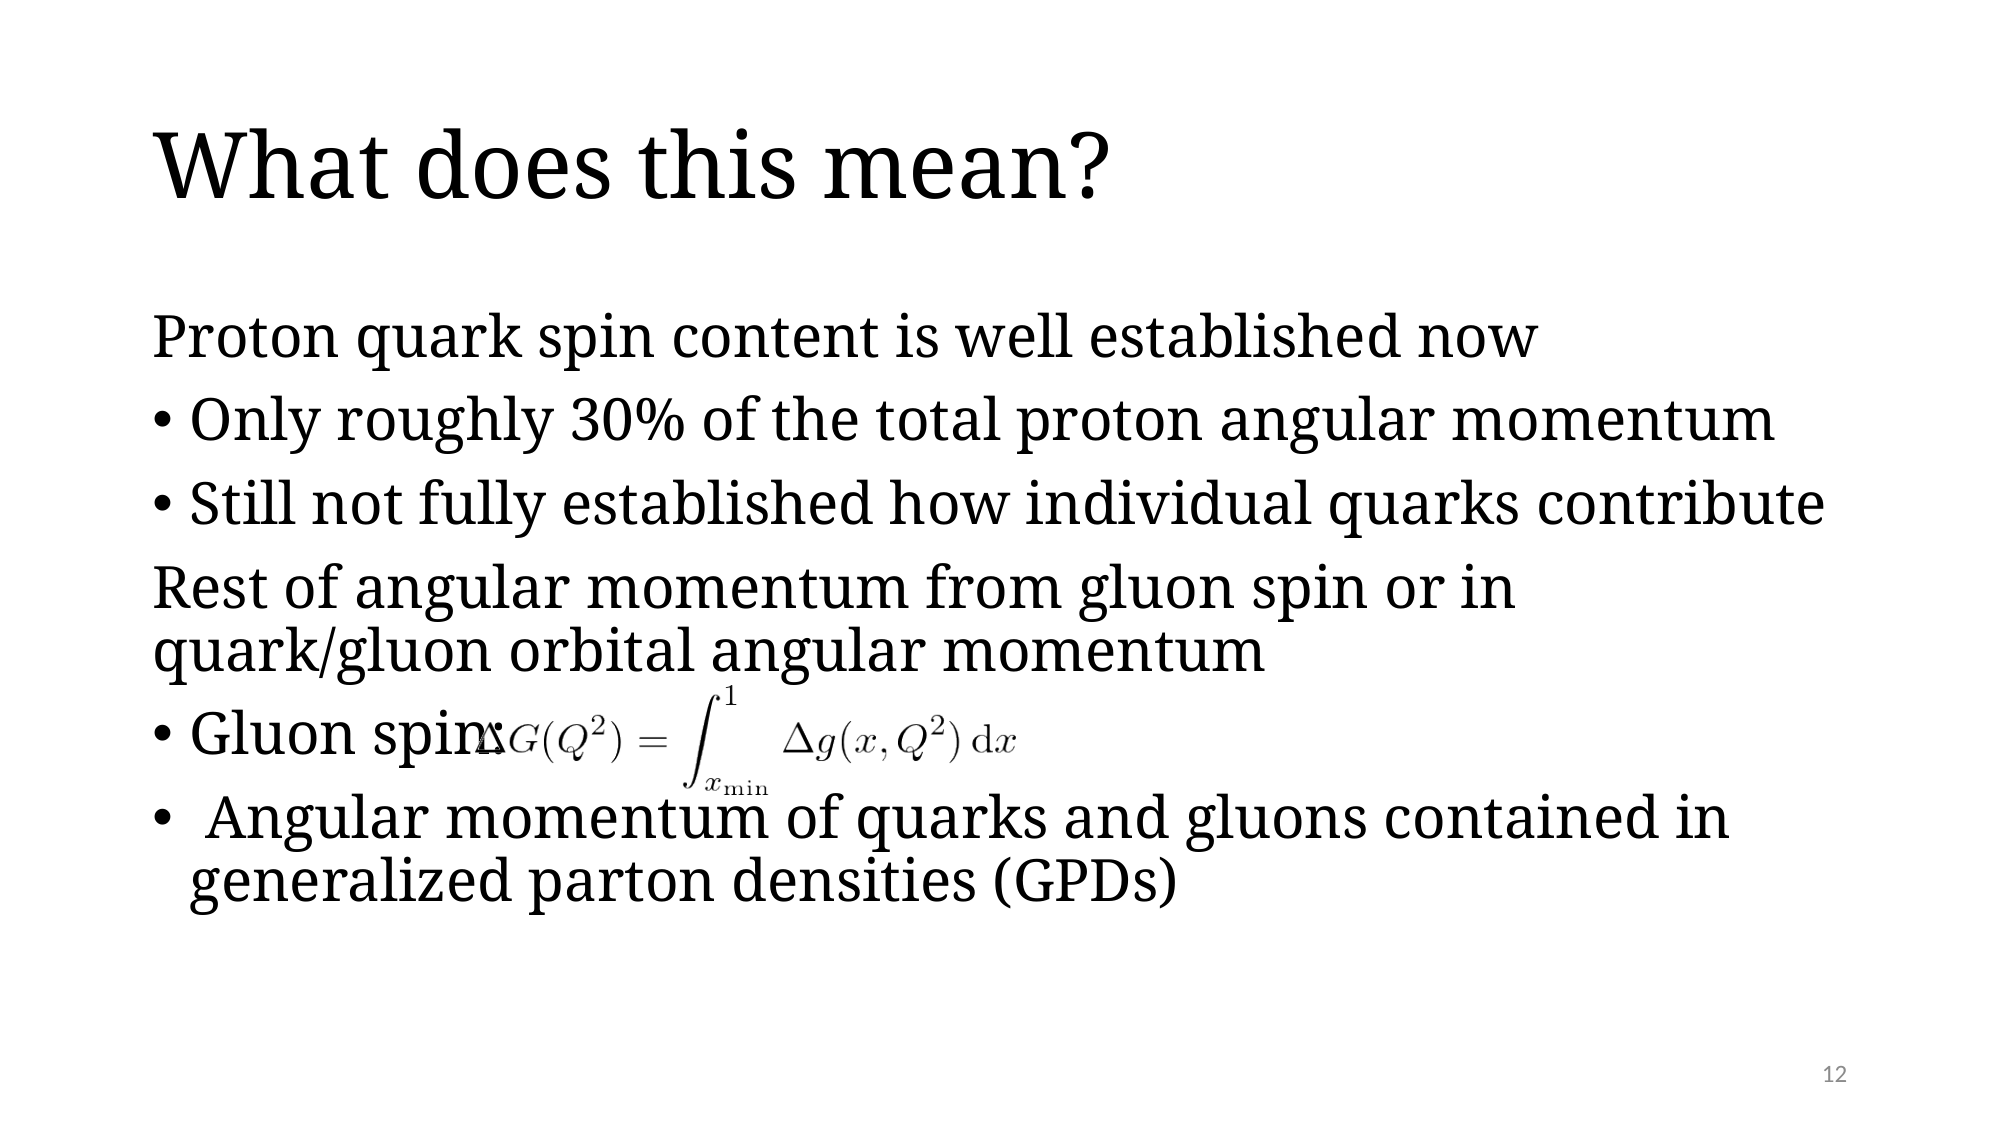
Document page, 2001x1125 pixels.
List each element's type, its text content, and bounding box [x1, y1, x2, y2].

title What does this mean? [137, 59, 1863, 278]
slide_number 12 [1412, 1042, 1863, 1103]
list Proton quark spin content is well established now Only roughly 30% of the total proton angular momentum Still not fully established how individual quarks contribute Rest of angular momentum from gluon spin or in quark/gluon orbital angular momentum Gluon spin: Angular momentum of quarks and gluons contained in generalized parton densities (GPDs) [137, 299, 1863, 1014]
picture [474, 685, 1017, 795]
